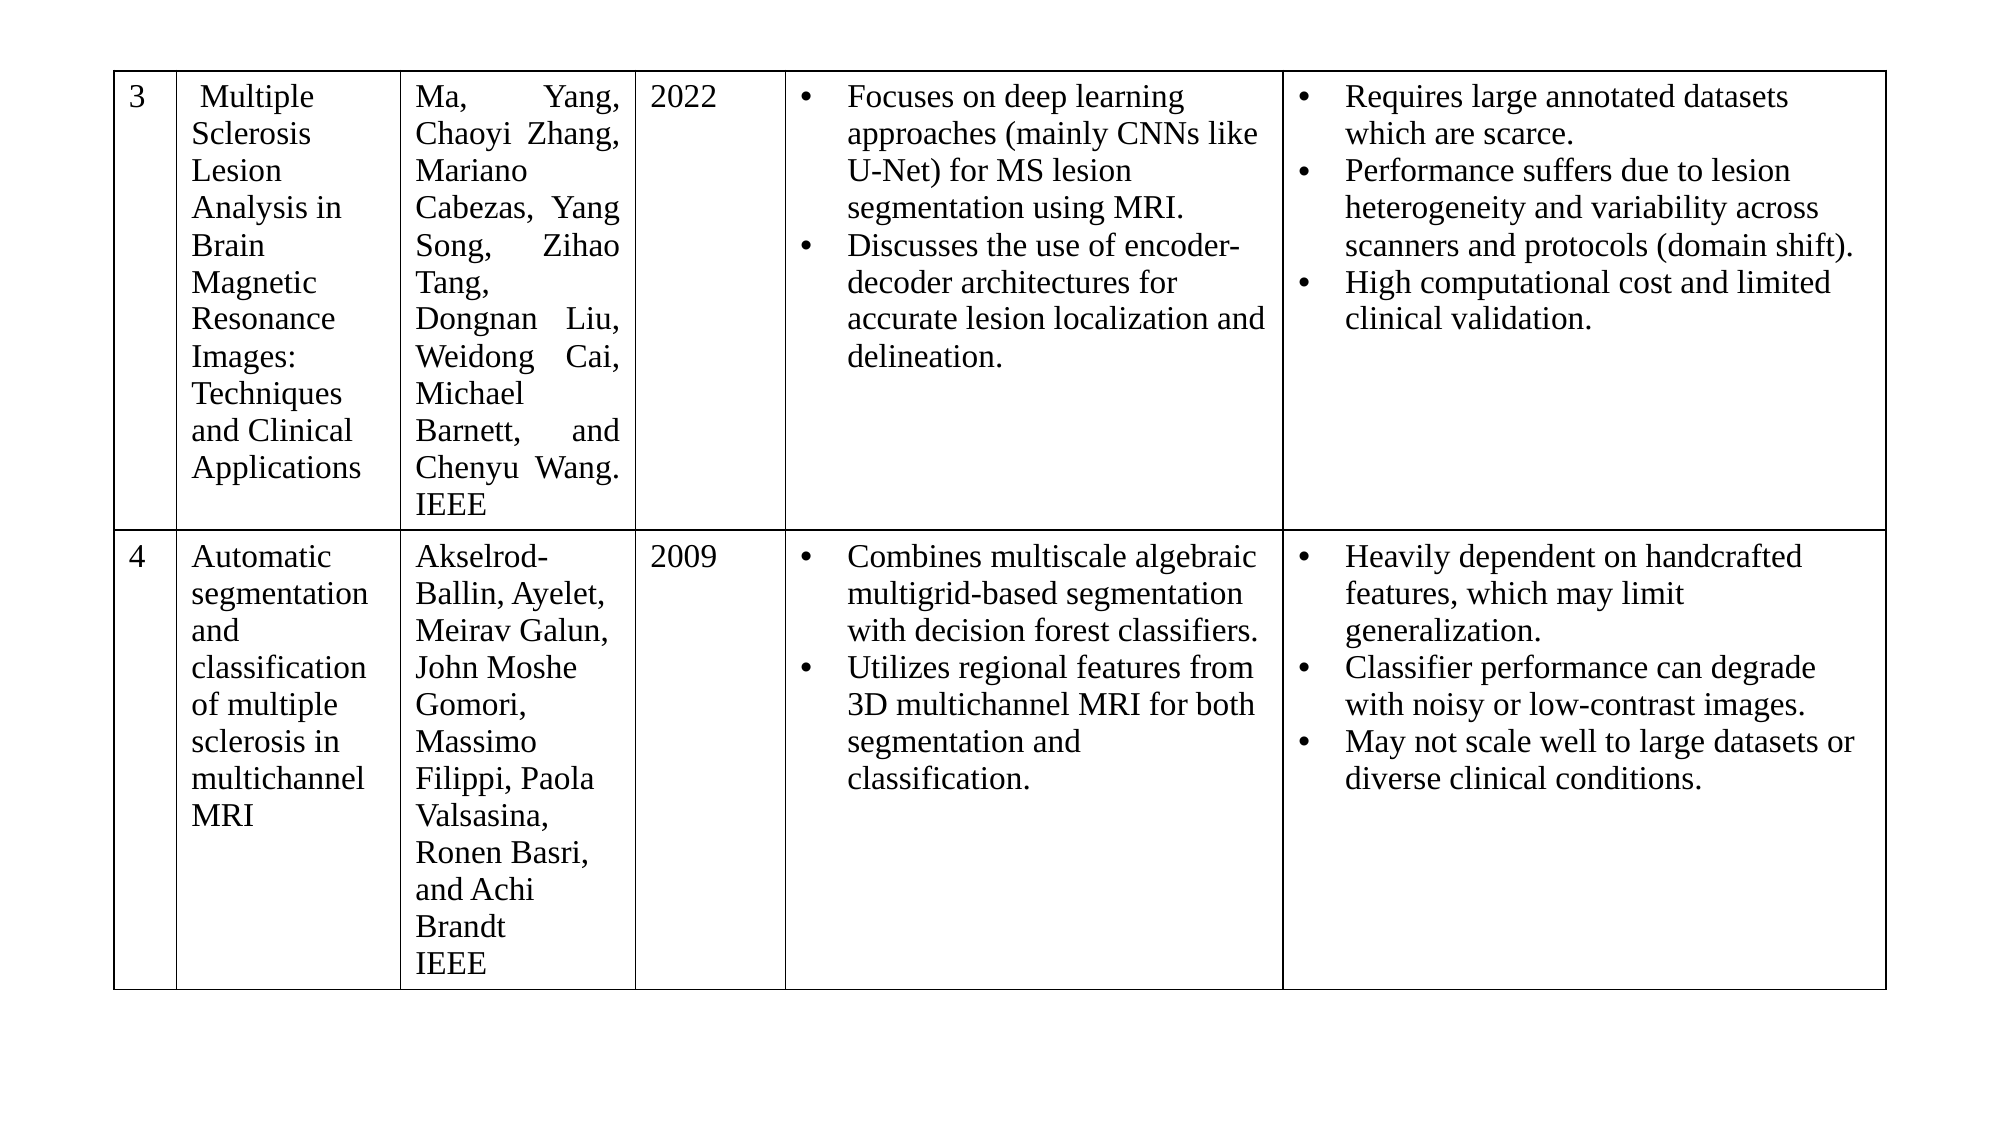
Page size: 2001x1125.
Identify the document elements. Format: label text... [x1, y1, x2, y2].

table_header Multiple Sclerosis Lesion Analysis in Brain Magnetic Resonance Images: Techniques and Clinical Applications [177, 72, 400, 529]
table_cell Akselrod-Ballin, Ayelet, Meirav Galun, John Moshe Gomori, Massimo Filippi, Paola Valsasina, Ronen Basri, and Achi Brandt IEEE [401, 531, 635, 989]
table_cell Combines multiscale algebraic multigrid-based segmentation with decision forest classifiers. Utilizes regional features from 3D multichannel MRI for both segmentation and classification. [786, 531, 1282, 989]
table_cell Heavily dependent on handcrafted features, which may limit generalization. Classifier performance can degrade with noisy or low-contrast images. May not scale well to large datasets or diverse clinical conditions. [1284, 531, 1885, 989]
table_cell Automatic segmentation and classification of multiple sclerosis in multichannel MRI [177, 531, 400, 989]
table_header Focuses on deep learning approaches (mainly CNNs like U-Net) for MS lesion segmentation using MRI. Discusses the use of encoder-decoder architectures for accurate lesion localization and delineation. [786, 72, 1282, 529]
table_header 3 [115, 72, 176, 529]
table_header Ma, Yang, Chaoyi Zhang, Mariano Cabezas, Yang Song, Zihao Tang, Dongnan Liu, Weidong Cai, Michael Barnett, and Chenyu Wang. IEEE [401, 72, 635, 529]
table_cell 4 [115, 531, 176, 989]
table_header Requires large annotated datasets which are scarce. Performance suffers due to lesion heterogeneity and variability across scanners and protocols (domain shift). High computational cost and limited clinical validation. [1284, 72, 1885, 529]
table_header 2022 [636, 72, 785, 529]
table_cell 2009 [636, 531, 785, 989]
